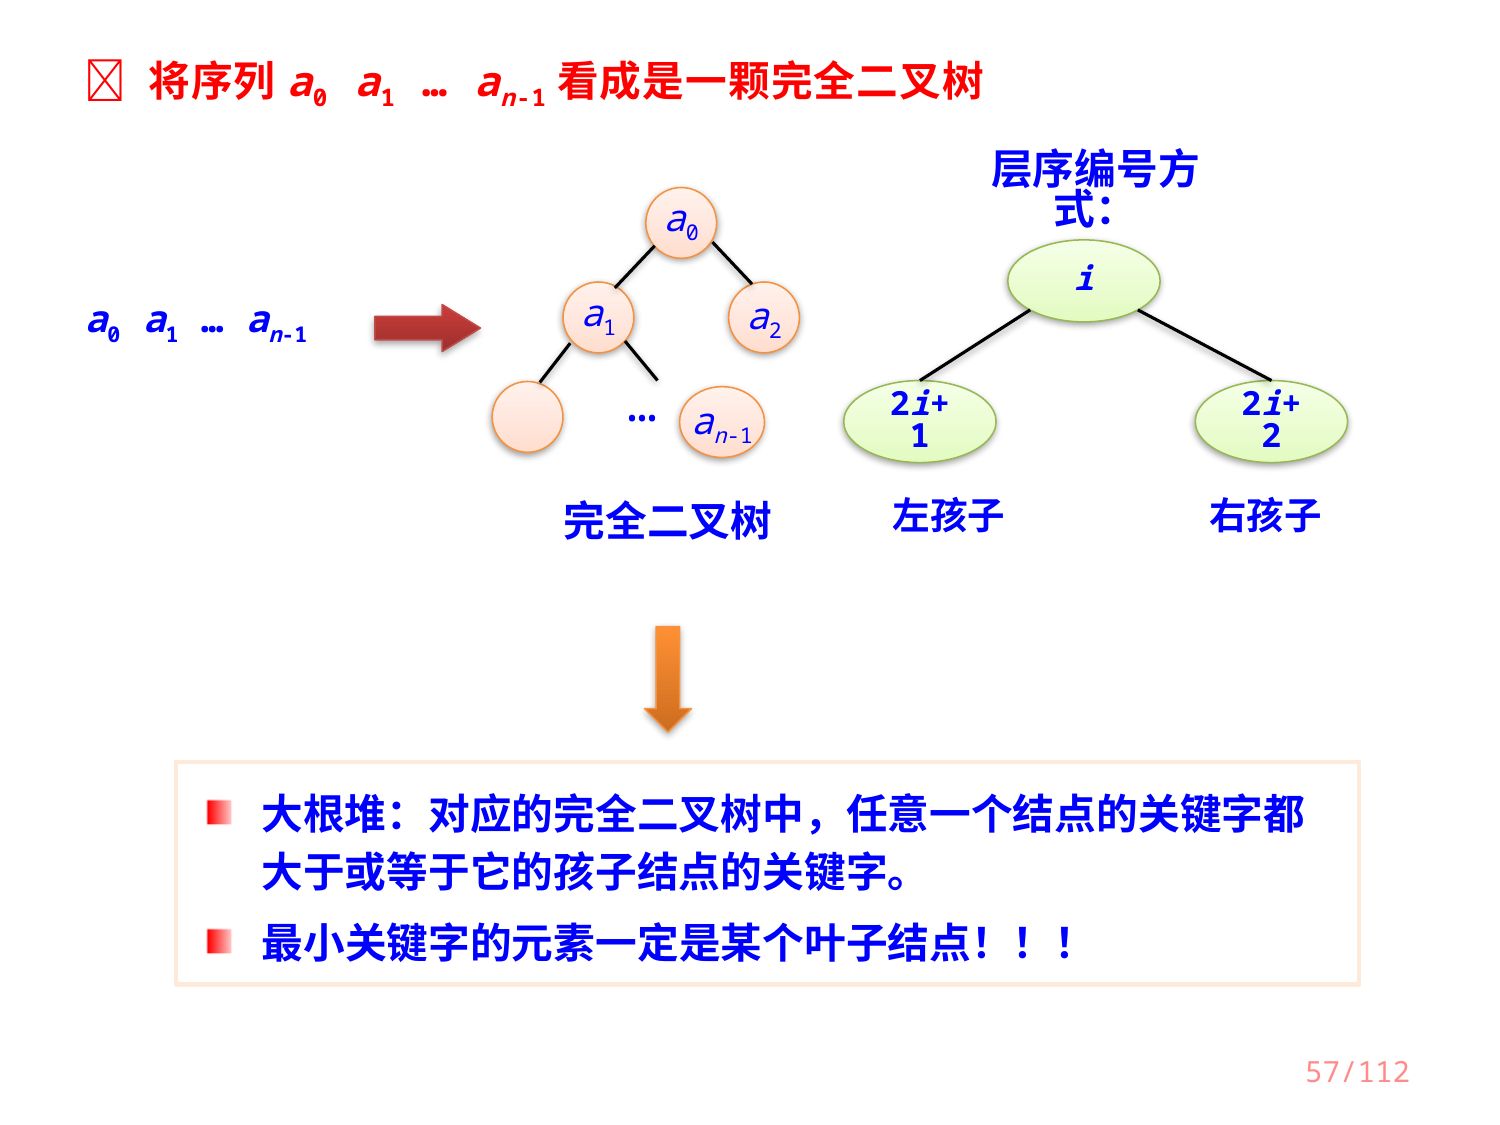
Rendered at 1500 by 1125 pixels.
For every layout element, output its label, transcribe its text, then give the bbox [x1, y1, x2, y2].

table_cell O(n) [919, 380, 993, 407]
text_box 大根堆：对应的完全二叉树中，任意一个结点的关键字都大于或等于它的孩子结点的关键字。 最小关键字的元素一定是某个叶子结点！！！ [174, 760, 1361, 987]
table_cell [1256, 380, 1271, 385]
text_box i [1007, 240, 1161, 323]
text_box 右孩子 [1160, 493, 1371, 544]
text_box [1169, 278, 1241, 413]
text_box [374, 303, 482, 353]
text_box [939, 289, 1011, 401]
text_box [491, 187, 800, 458]
picture [205, 927, 235, 957]
text_box 2i+1 [842, 379, 997, 464]
text_box 层序编号方式： [949, 145, 1243, 240]
picture [205, 798, 235, 828]
text_box 2i+2 [1194, 379, 1349, 464]
text_box 完全二叉树 [503, 496, 832, 552]
text_box  将序列a0 a1 … an-1看成是一颗完全二叉树 [70, 46, 1020, 119]
text_box [643, 625, 693, 733]
text_box 左孩子 [843, 493, 1055, 544]
slide_number 57/112 [1242, 1042, 1425, 1103]
text_box a0 a1 … an-1 [70, 292, 340, 349]
